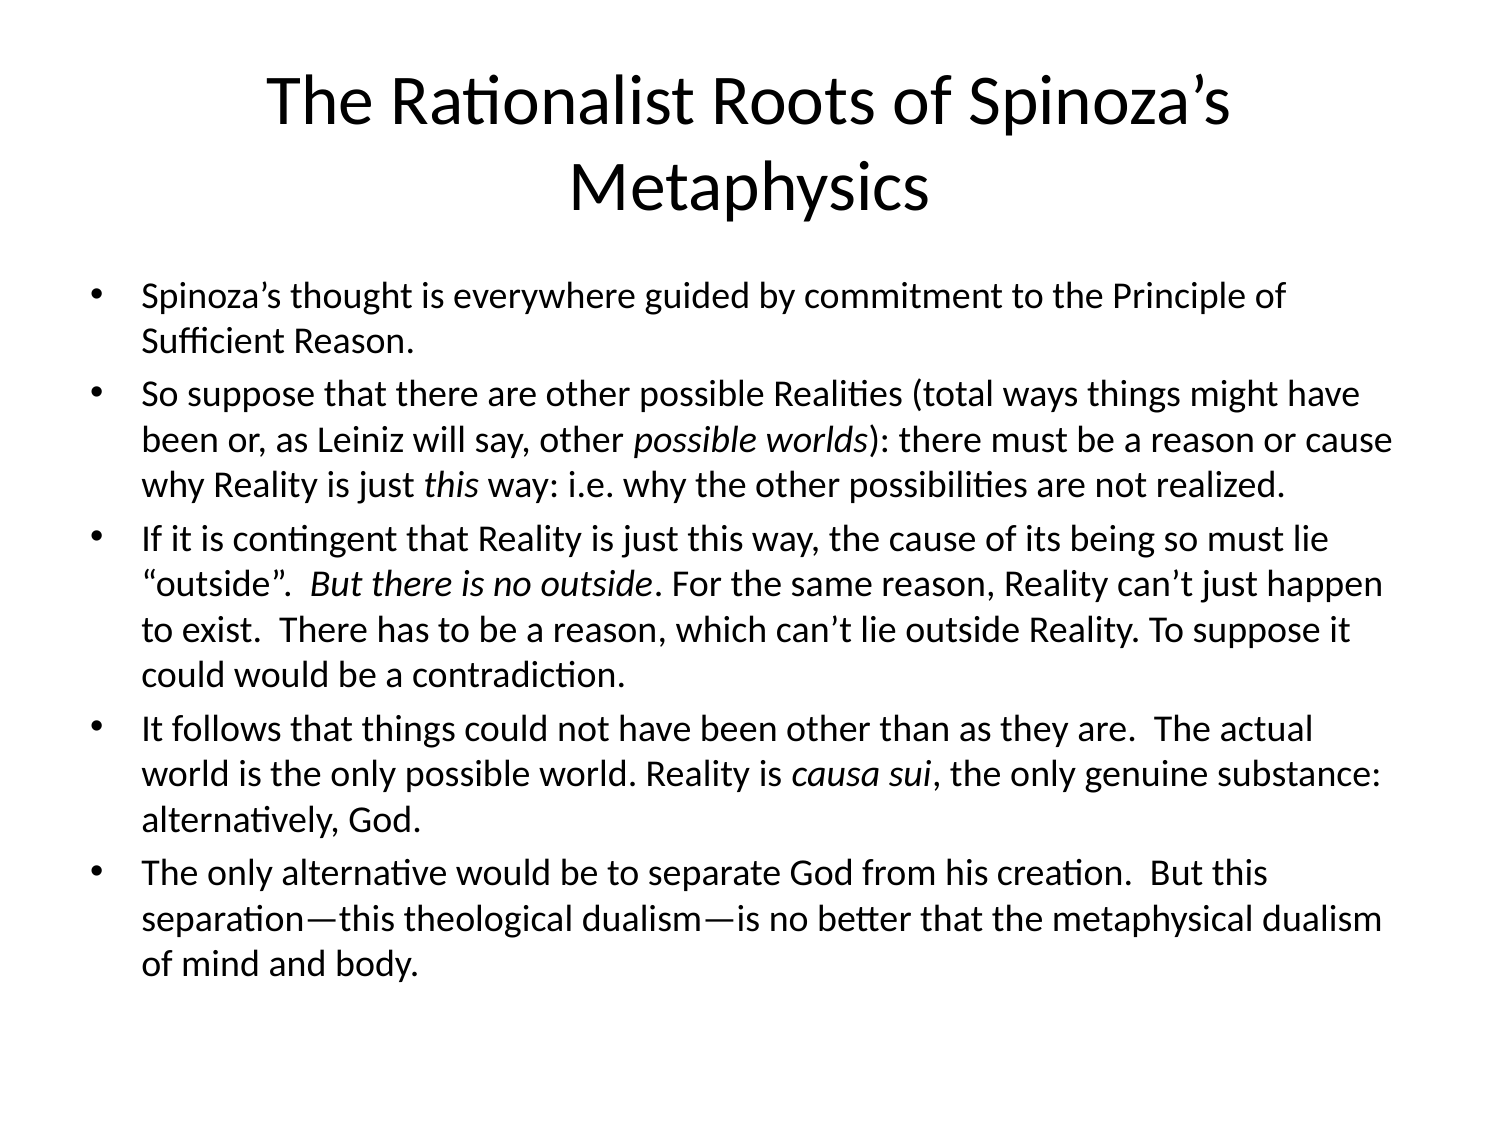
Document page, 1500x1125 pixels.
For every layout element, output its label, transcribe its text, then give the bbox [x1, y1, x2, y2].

title The Rationalist Roots of Spinoza’s Metaphysics [75, 45, 1425, 233]
list Spinoza’s thought is everywhere guided by commitment to the Principle of Sufficient Reason. So suppose that there are other possible Realities (total ways things might have been or, as Leiniz will say, other possible worlds): there must be a reason or cause why Reality is just this way: i.e. why the other possibilities are not realized. If it is contingent that Reality is just this way, the cause of its being so must lie “outside”. But there is no outside. For the same reason, Reality can’t just happen to exist. There has to be a reason, which can’t lie outside Reality. To suppose it could would be a contradiction. It follows that things could not have been other than as they are. The actual world is the only possible world. Reality is causa sui, the only genuine substance: alternatively, God. The only alternative would be to separate God from his creation. But this separation—this theological dualism—is no better that the metaphysical dualism of mind and body. [75, 262, 1425, 1005]
